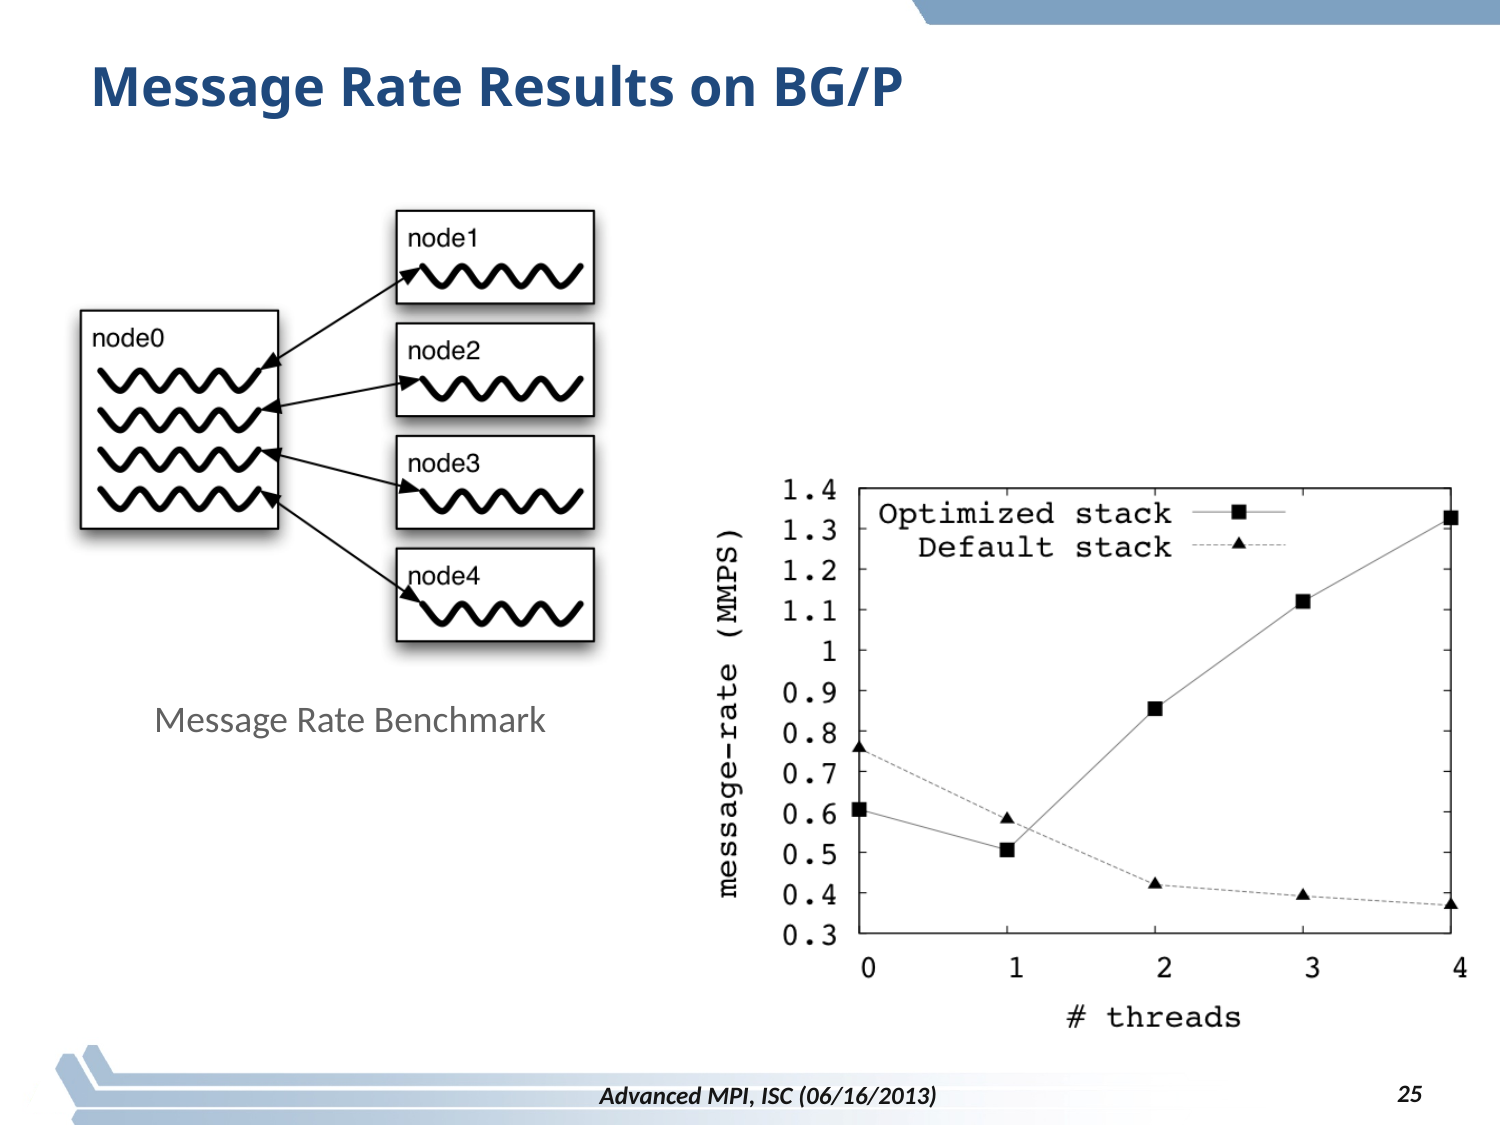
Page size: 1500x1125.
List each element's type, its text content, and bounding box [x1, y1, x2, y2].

slide_number 25 [1275, 1072, 1438, 1113]
footer Advanced MPI, ISC (06/16/2013) [324, 1074, 1213, 1116]
text_box Message Rate Benchmark [139, 704, 562, 748]
picture [0, 0, 1500, 26]
title Message Rate Results on BG/P [74, 44, 1426, 176]
picture [0, 449, 1500, 1125]
picture [37, 174, 638, 695]
